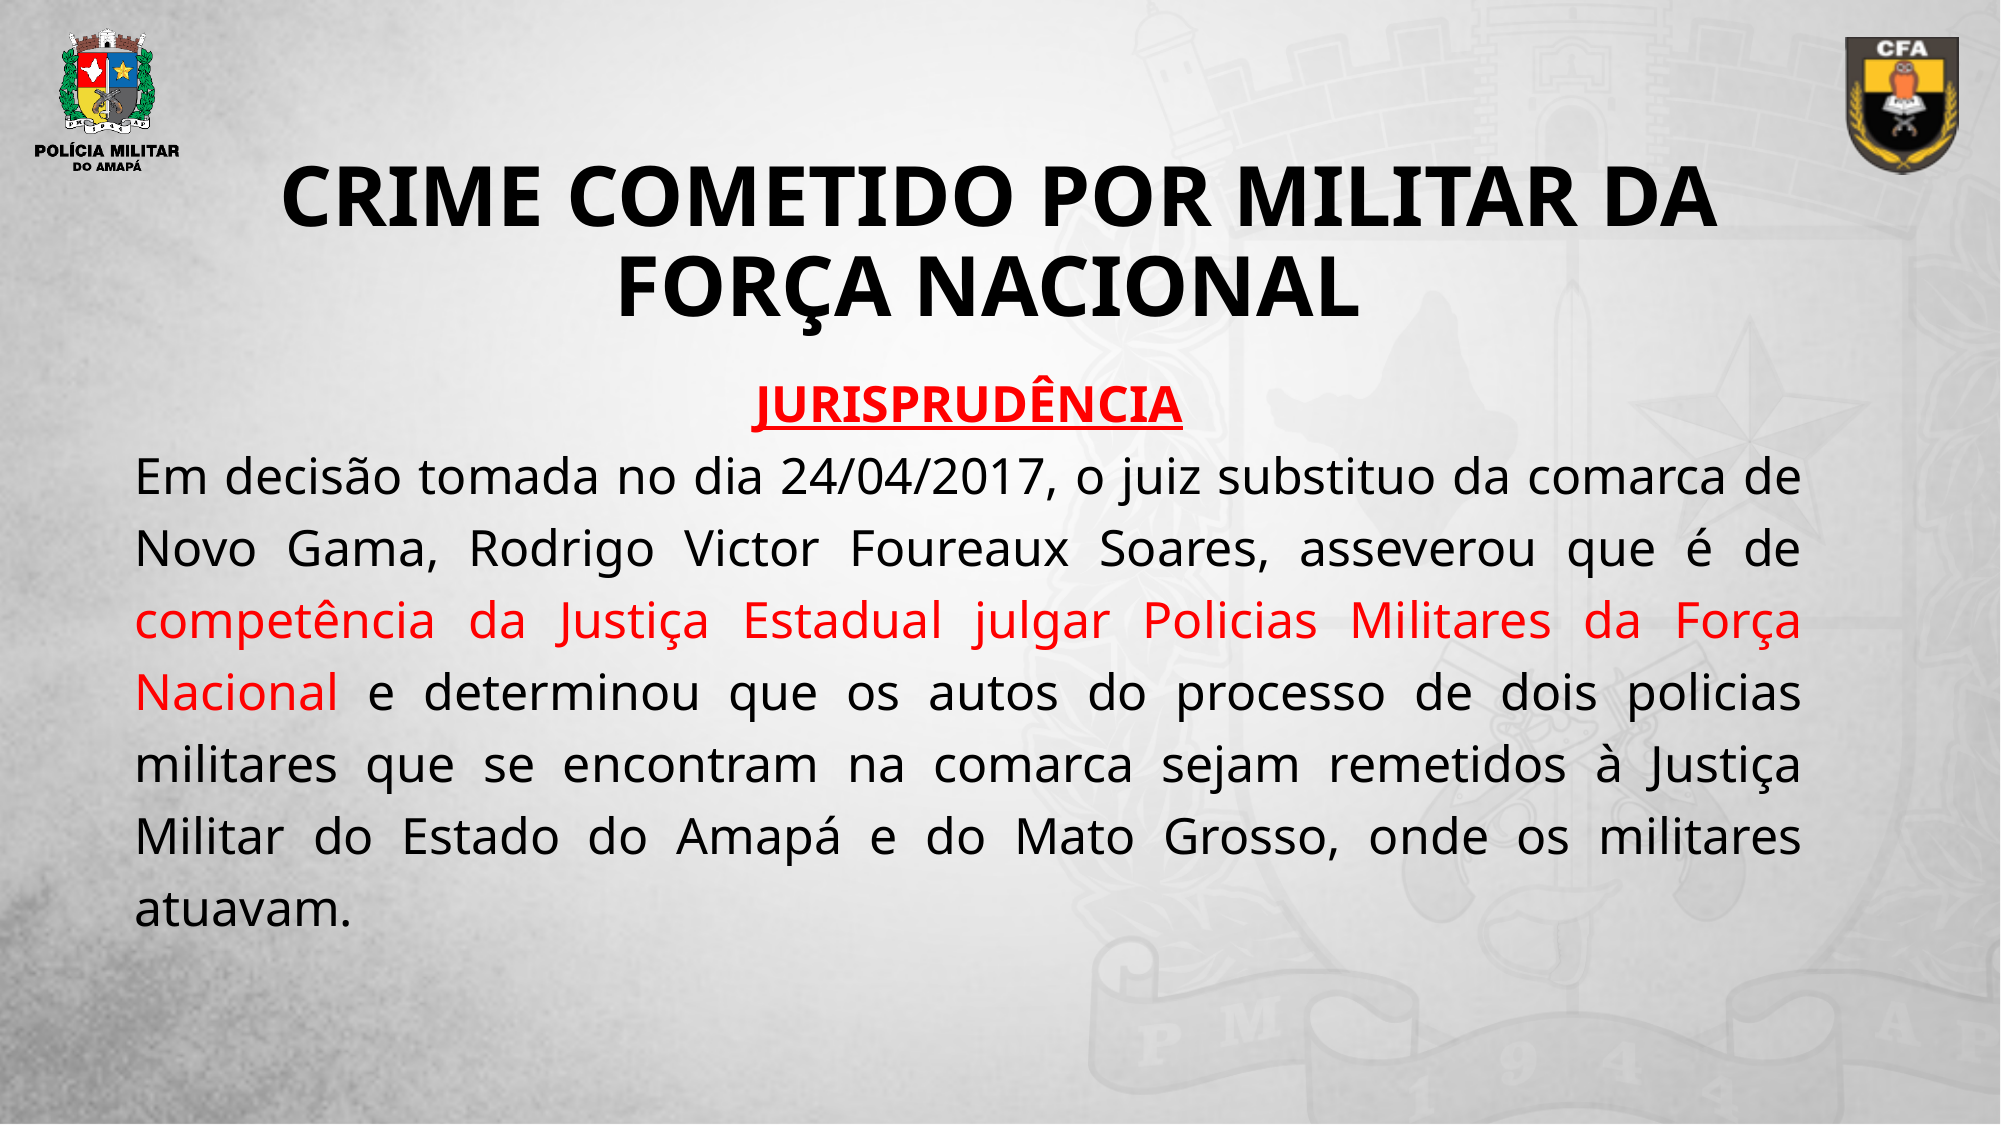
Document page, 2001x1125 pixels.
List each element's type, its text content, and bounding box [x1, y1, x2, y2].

list [149, 343, 1849, 950]
text_box JURISPRUDÊNCIA Em decisão tomada no dia 24/04/2017, o juiz substituo da comarca de Novo Gama, Rodrigo Victor Foureaux Soares, asseverou que é de competência da Justiça Estadual julgar Policias Militares da Força Nacional e determinou que os autos do processo de dois policias militares que se encontram na comarca sejam remetidos à Justiça Militar do Estado do Amapá e do Mato Grosso, onde os militares atuavam. [119, 352, 1819, 1068]
picture [0, 0, 2001, 1125]
title Crime cometido por Militar da força nacional [149, 135, 1849, 343]
